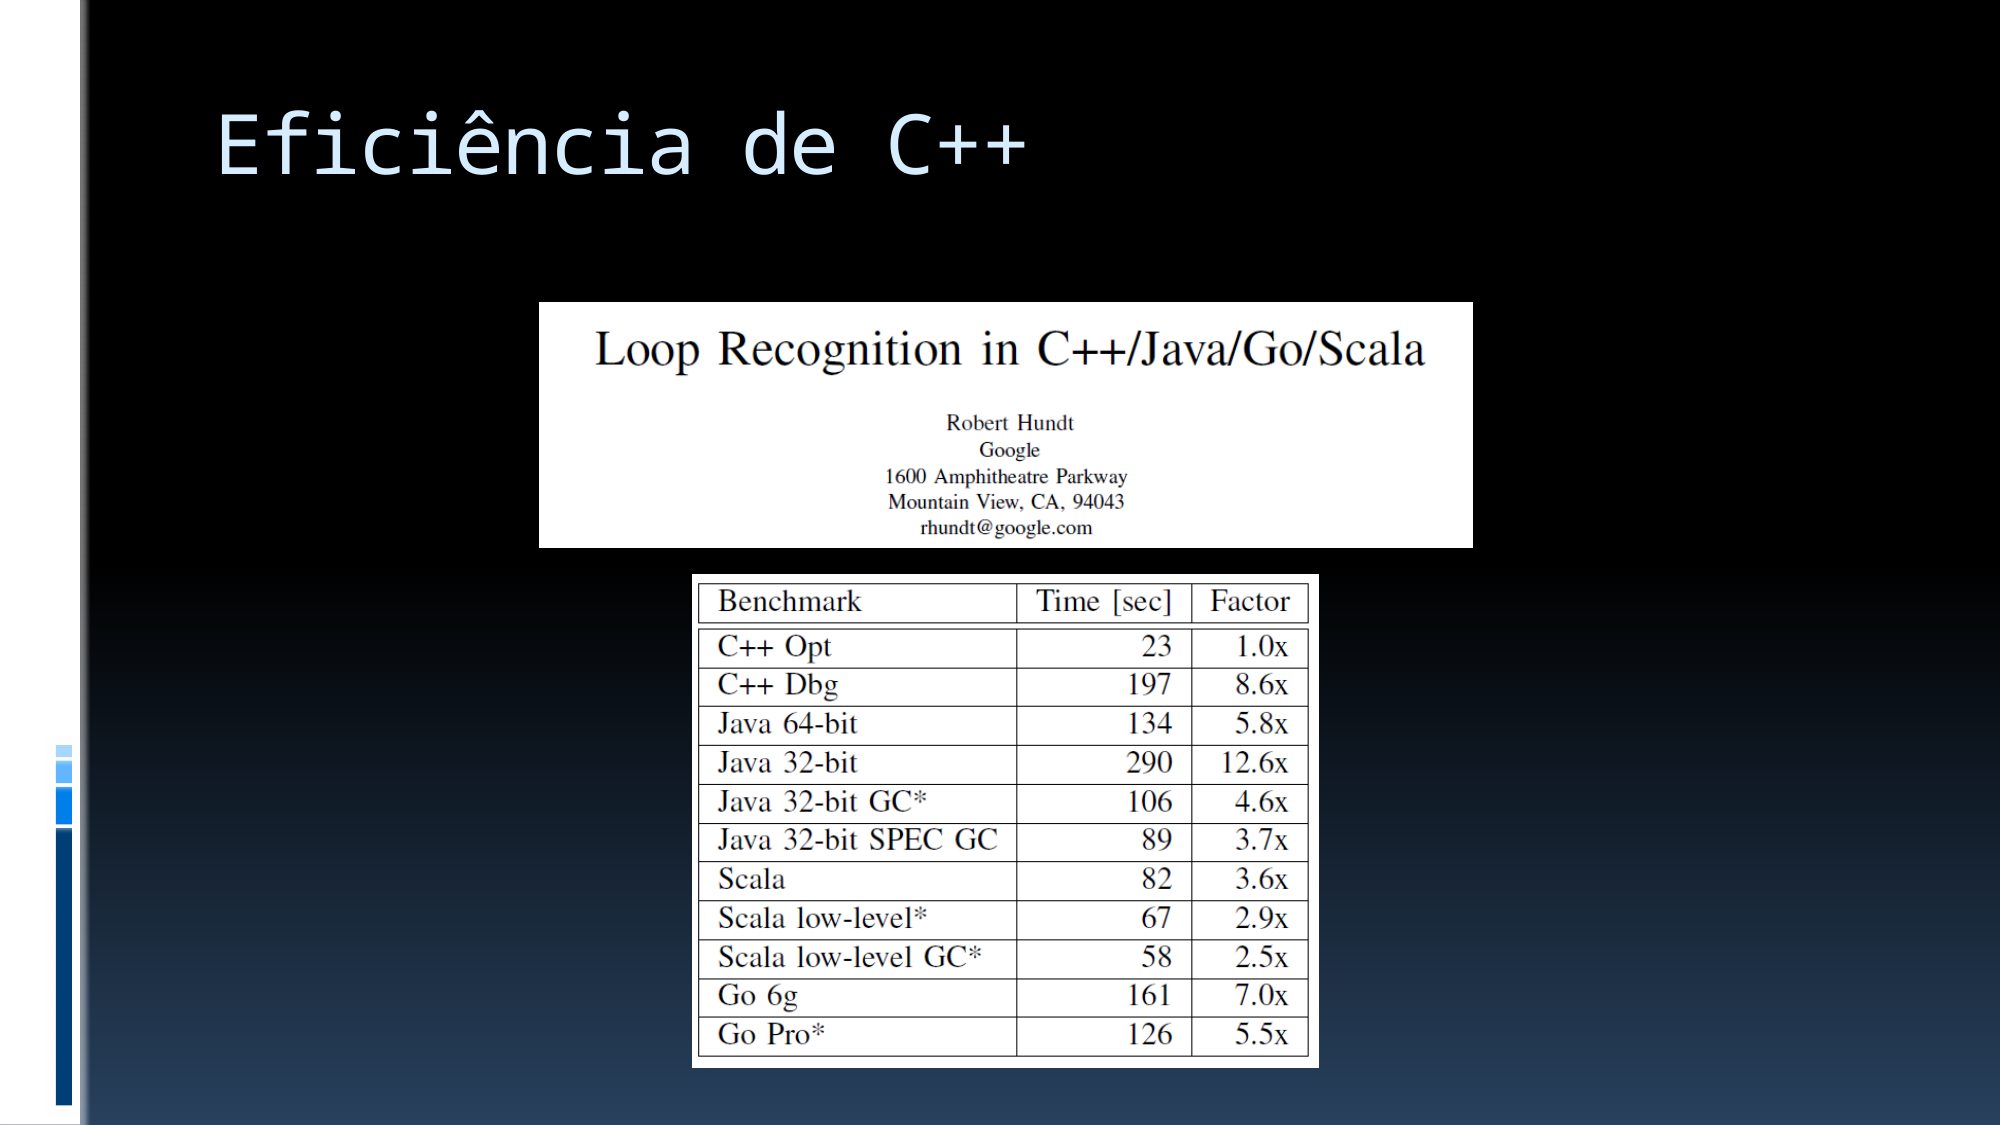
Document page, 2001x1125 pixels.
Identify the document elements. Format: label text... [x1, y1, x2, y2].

picture [538, 302, 1473, 549]
picture [692, 573, 1320, 1069]
title Eficiência de C++ [200, 83, 1900, 234]
